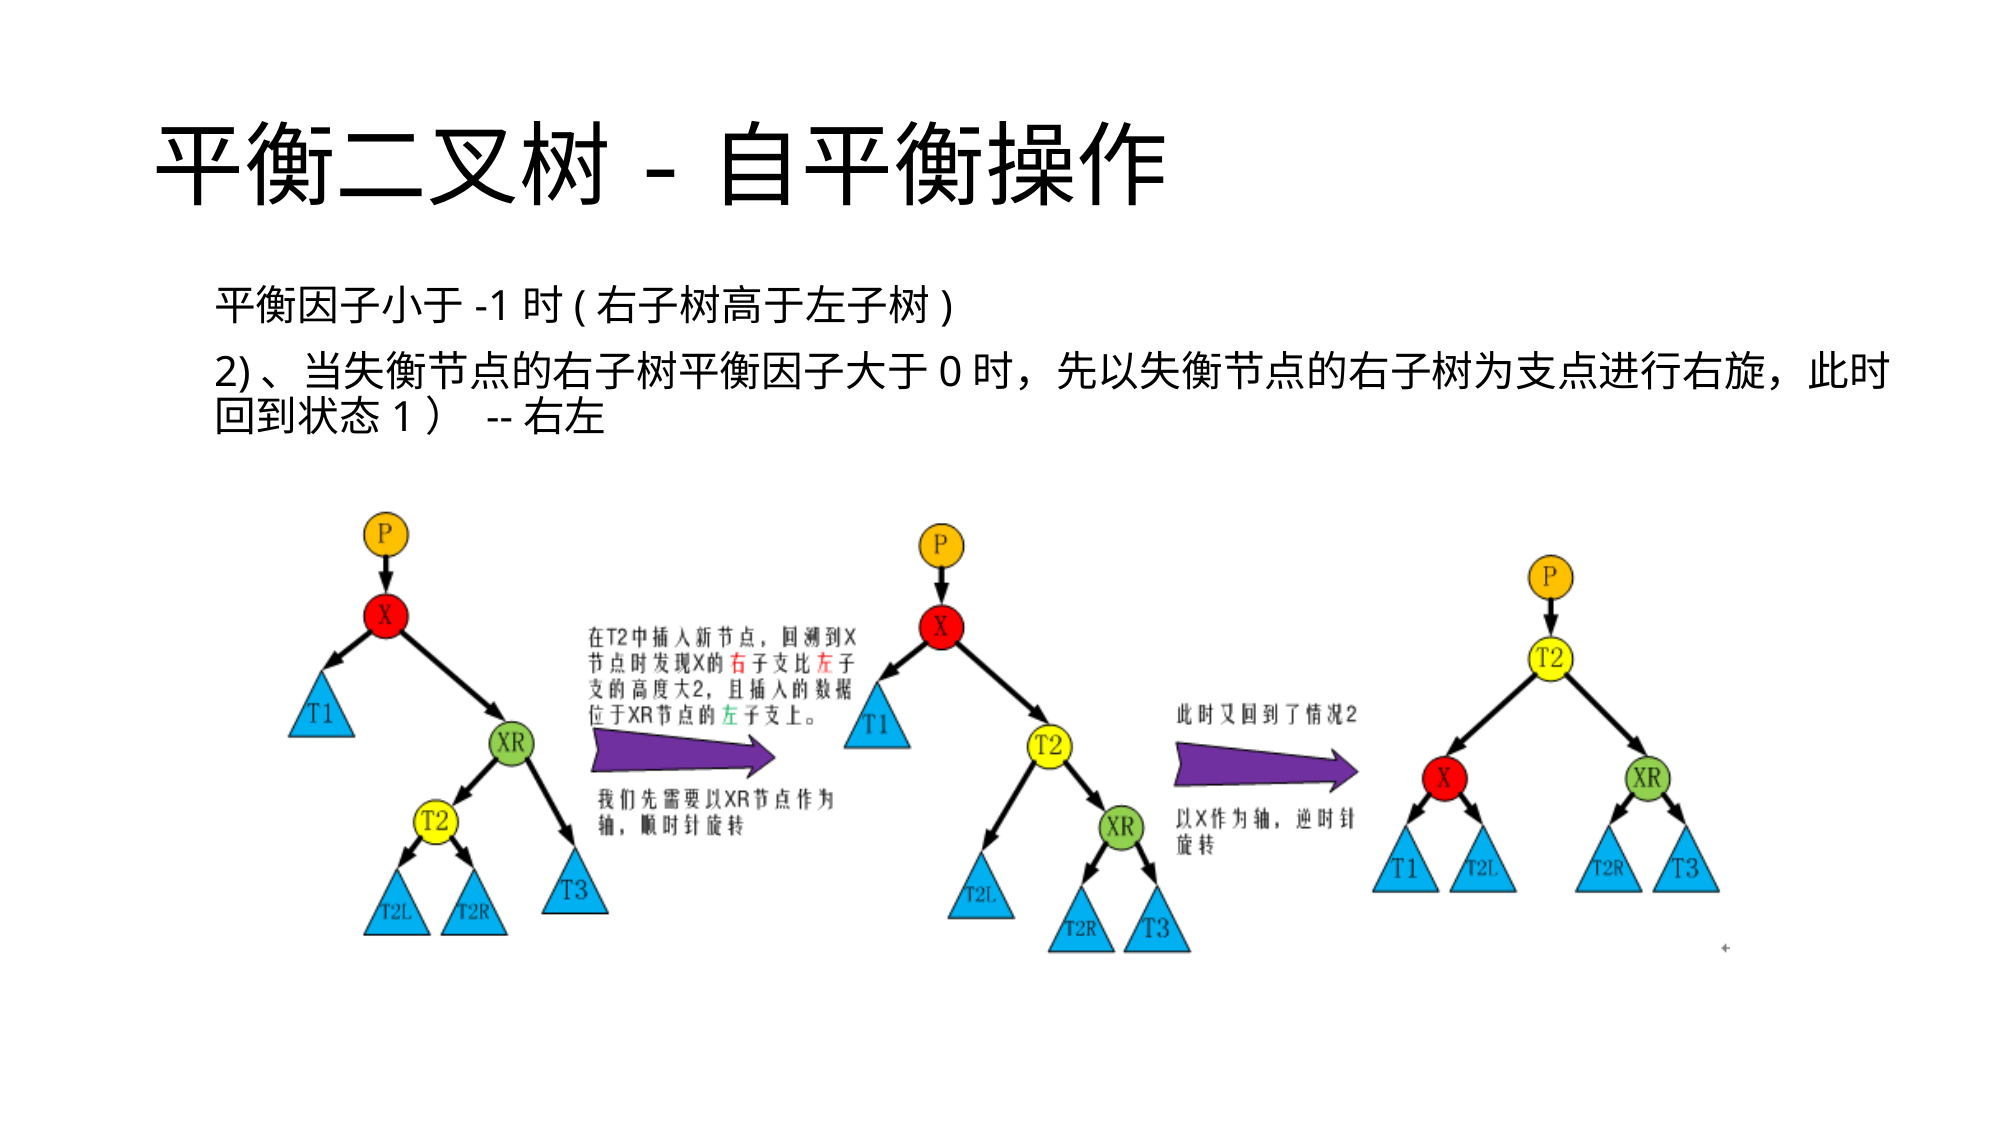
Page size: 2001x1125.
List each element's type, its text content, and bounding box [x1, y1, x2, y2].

text_box 平衡因子小于-1时(右子树高于左子树) 2)、当失衡节点的右子树平衡因子大于0时，先以失衡节点的右子树为支点进行右旋，此时回到状态1） --右左 [199, 277, 1909, 563]
picture [270, 494, 1730, 969]
title 平衡二叉树-自平衡操作 [137, 59, 1863, 278]
